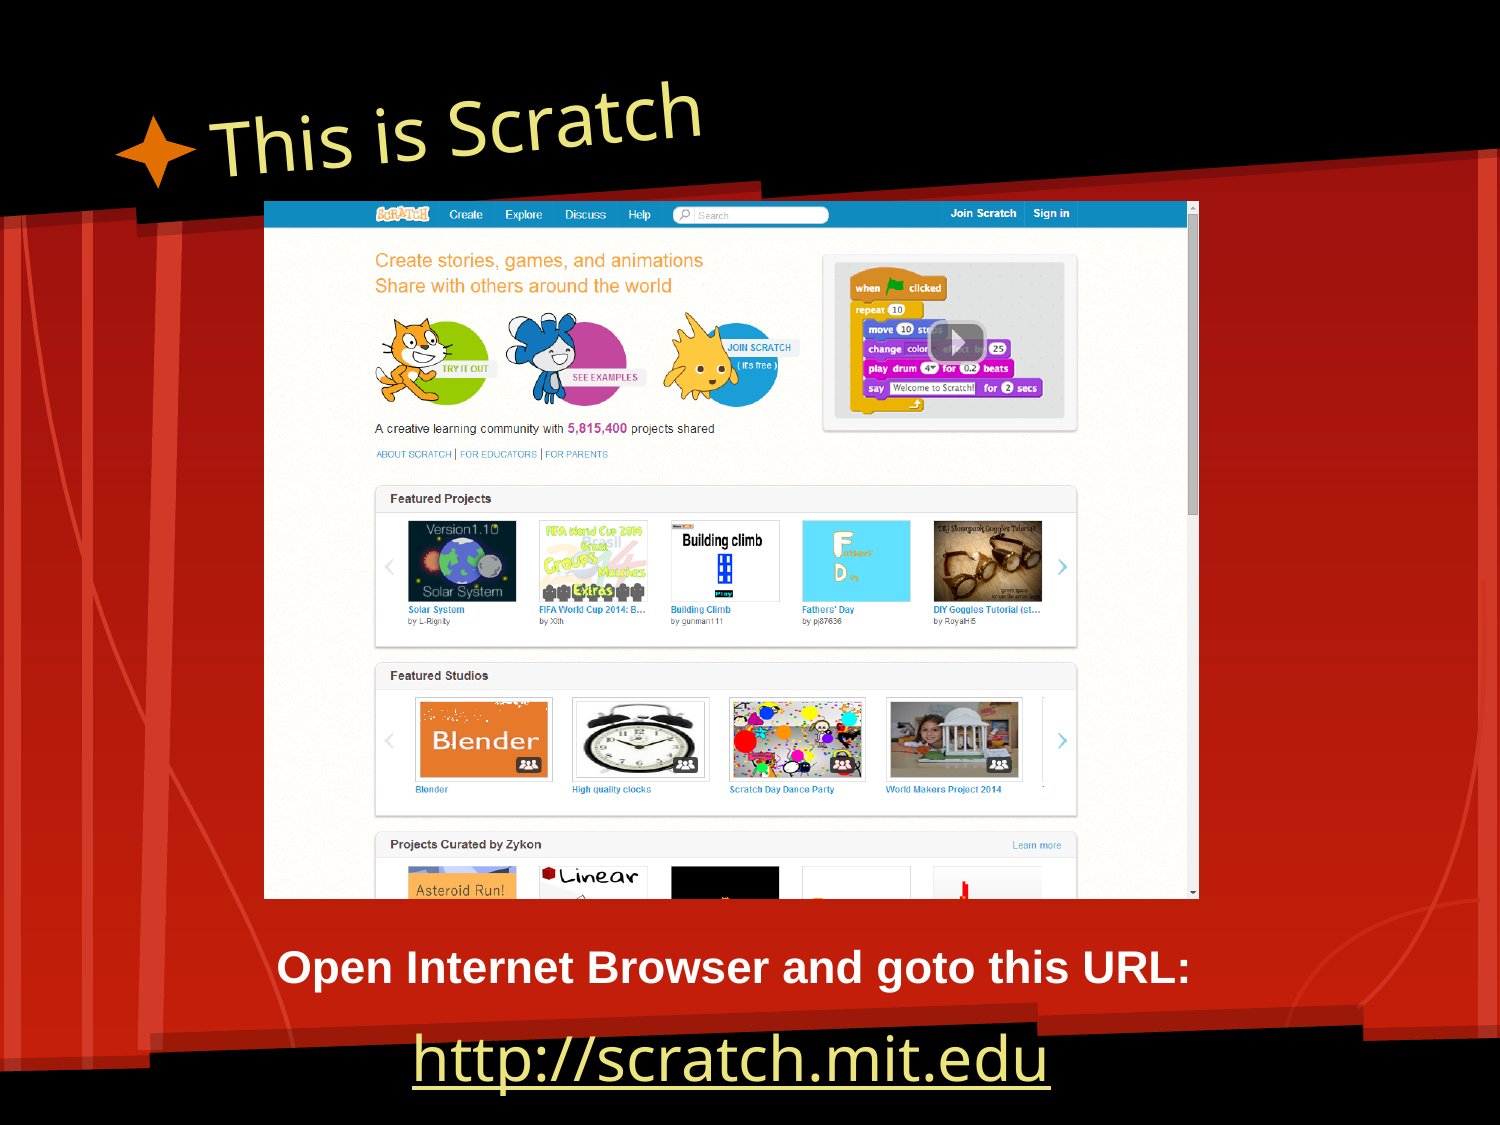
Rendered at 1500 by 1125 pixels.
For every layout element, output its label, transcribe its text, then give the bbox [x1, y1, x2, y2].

title This is Scratch [187, 0, 1500, 244]
picture [377, 206, 429, 221]
picture [674, 207, 828, 223]
picture [264, 200, 1199, 900]
list http://scratch.mit.edu [56, 1003, 1407, 1109]
text_box Open Internet Browser and goto this URL: [261, 922, 1239, 1004]
